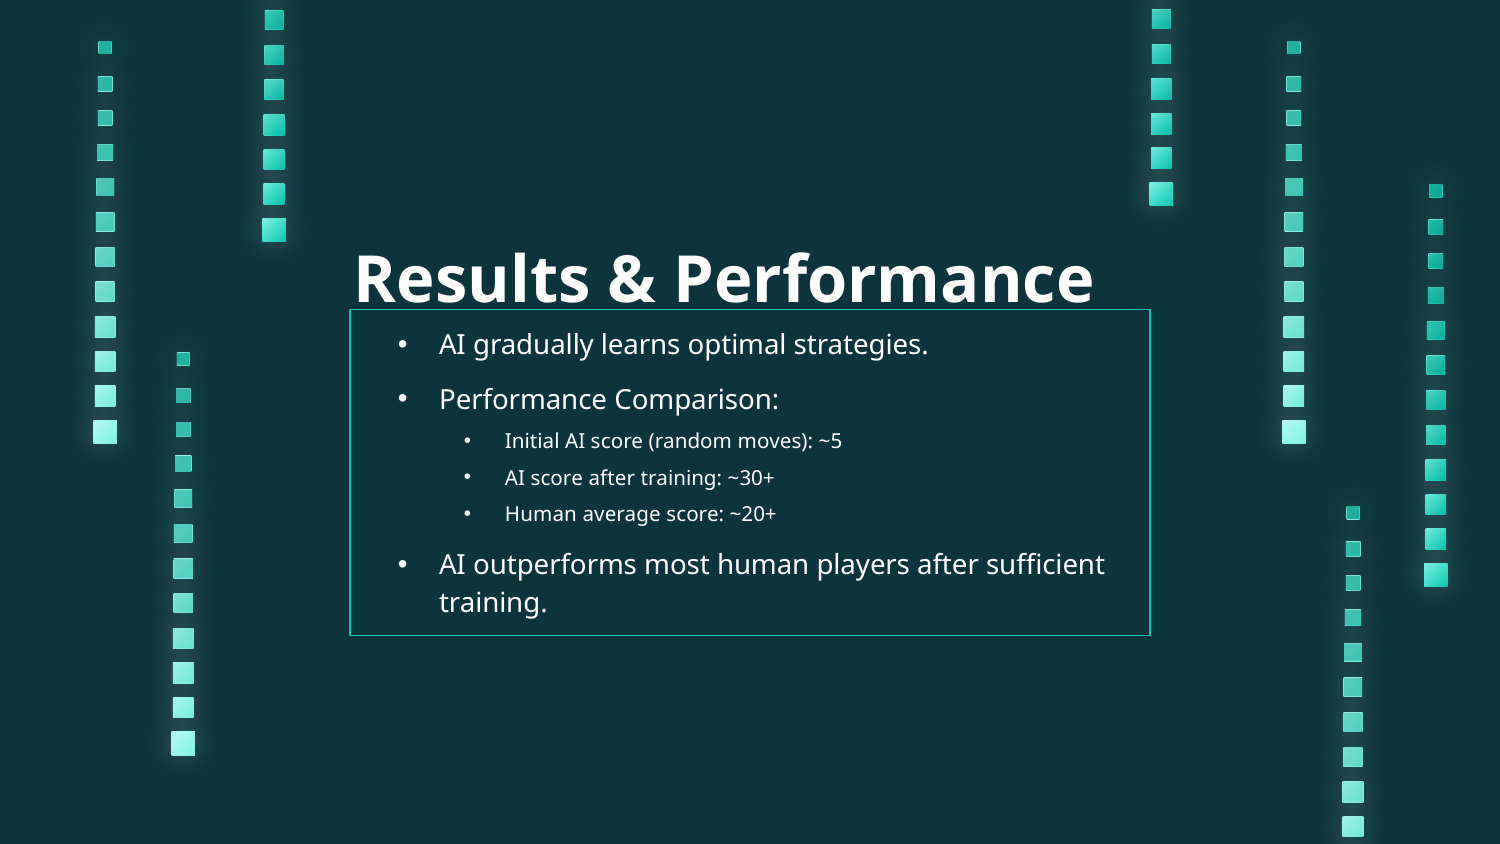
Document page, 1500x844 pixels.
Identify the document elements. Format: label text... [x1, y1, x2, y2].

title Results & Performance [324, 146, 1125, 337]
subtitle AI gradually learns optimal strategies. Performance Comparison: Initial AI score (random moves): ~5 AI score after training: ~30+ Human average score: ~20+ AI outperforms most human players after sufficient training. [350, 309, 1150, 636]
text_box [262, 0, 287, 242]
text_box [171, 352, 196, 756]
